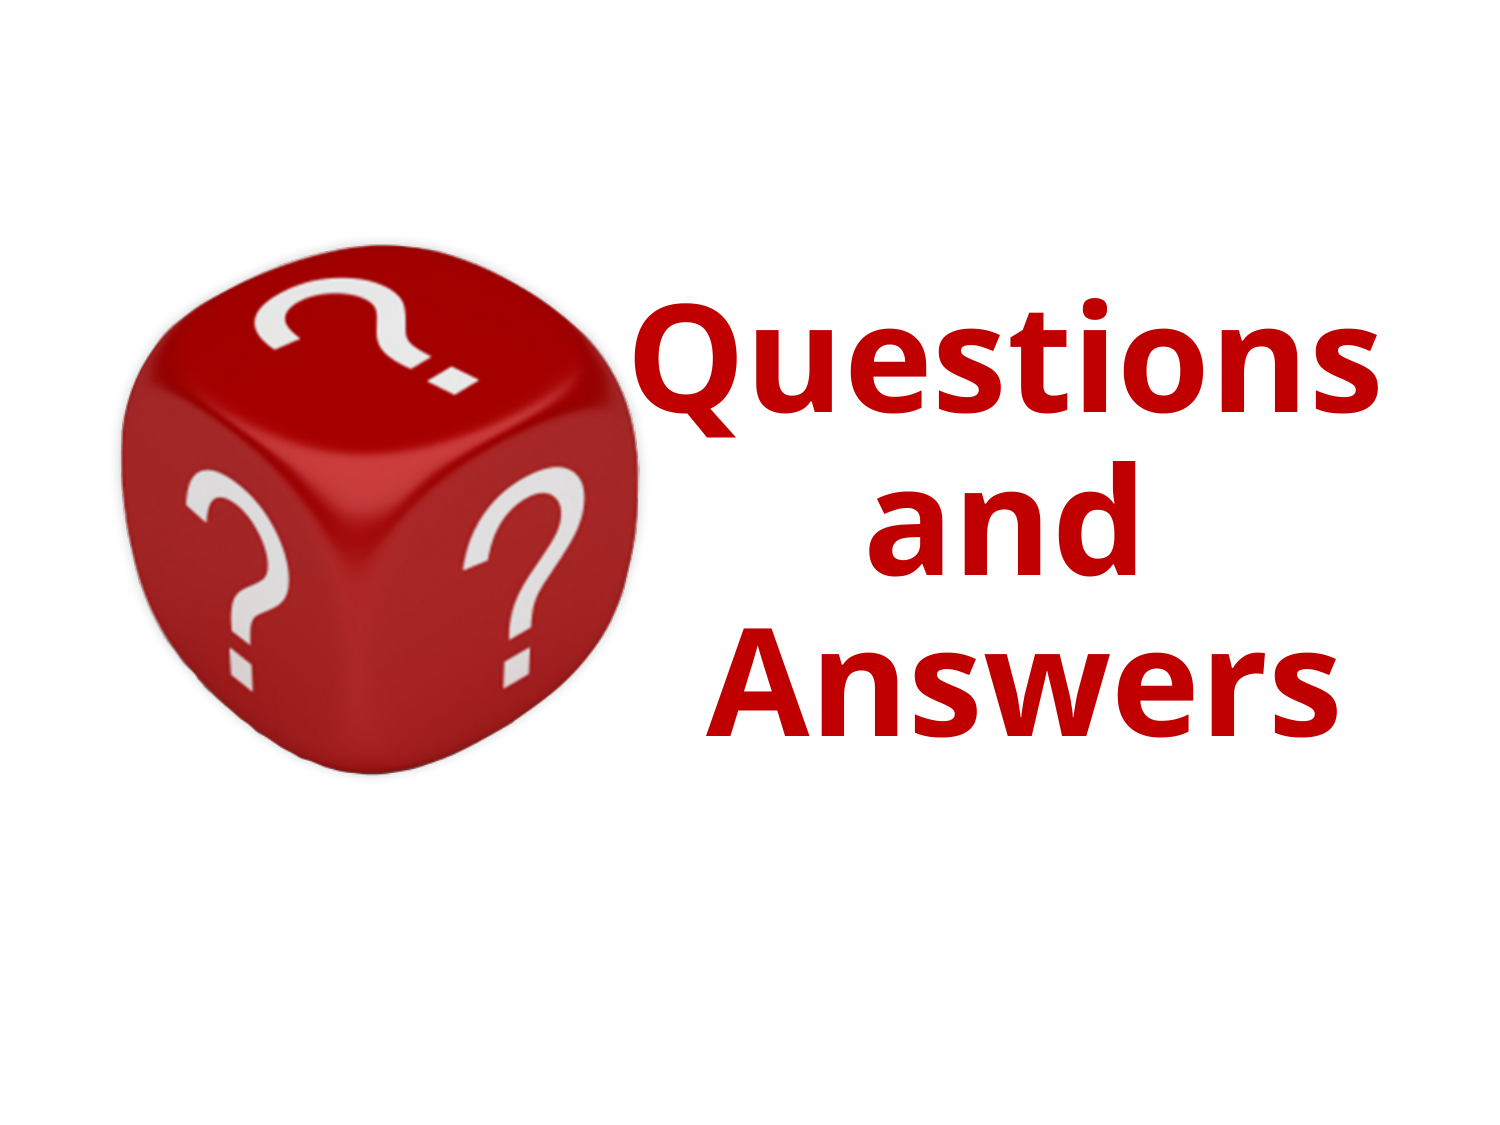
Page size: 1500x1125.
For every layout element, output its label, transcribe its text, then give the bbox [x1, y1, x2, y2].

picture [112, 237, 650, 777]
title Questions and Answers [651, 276, 1500, 777]
